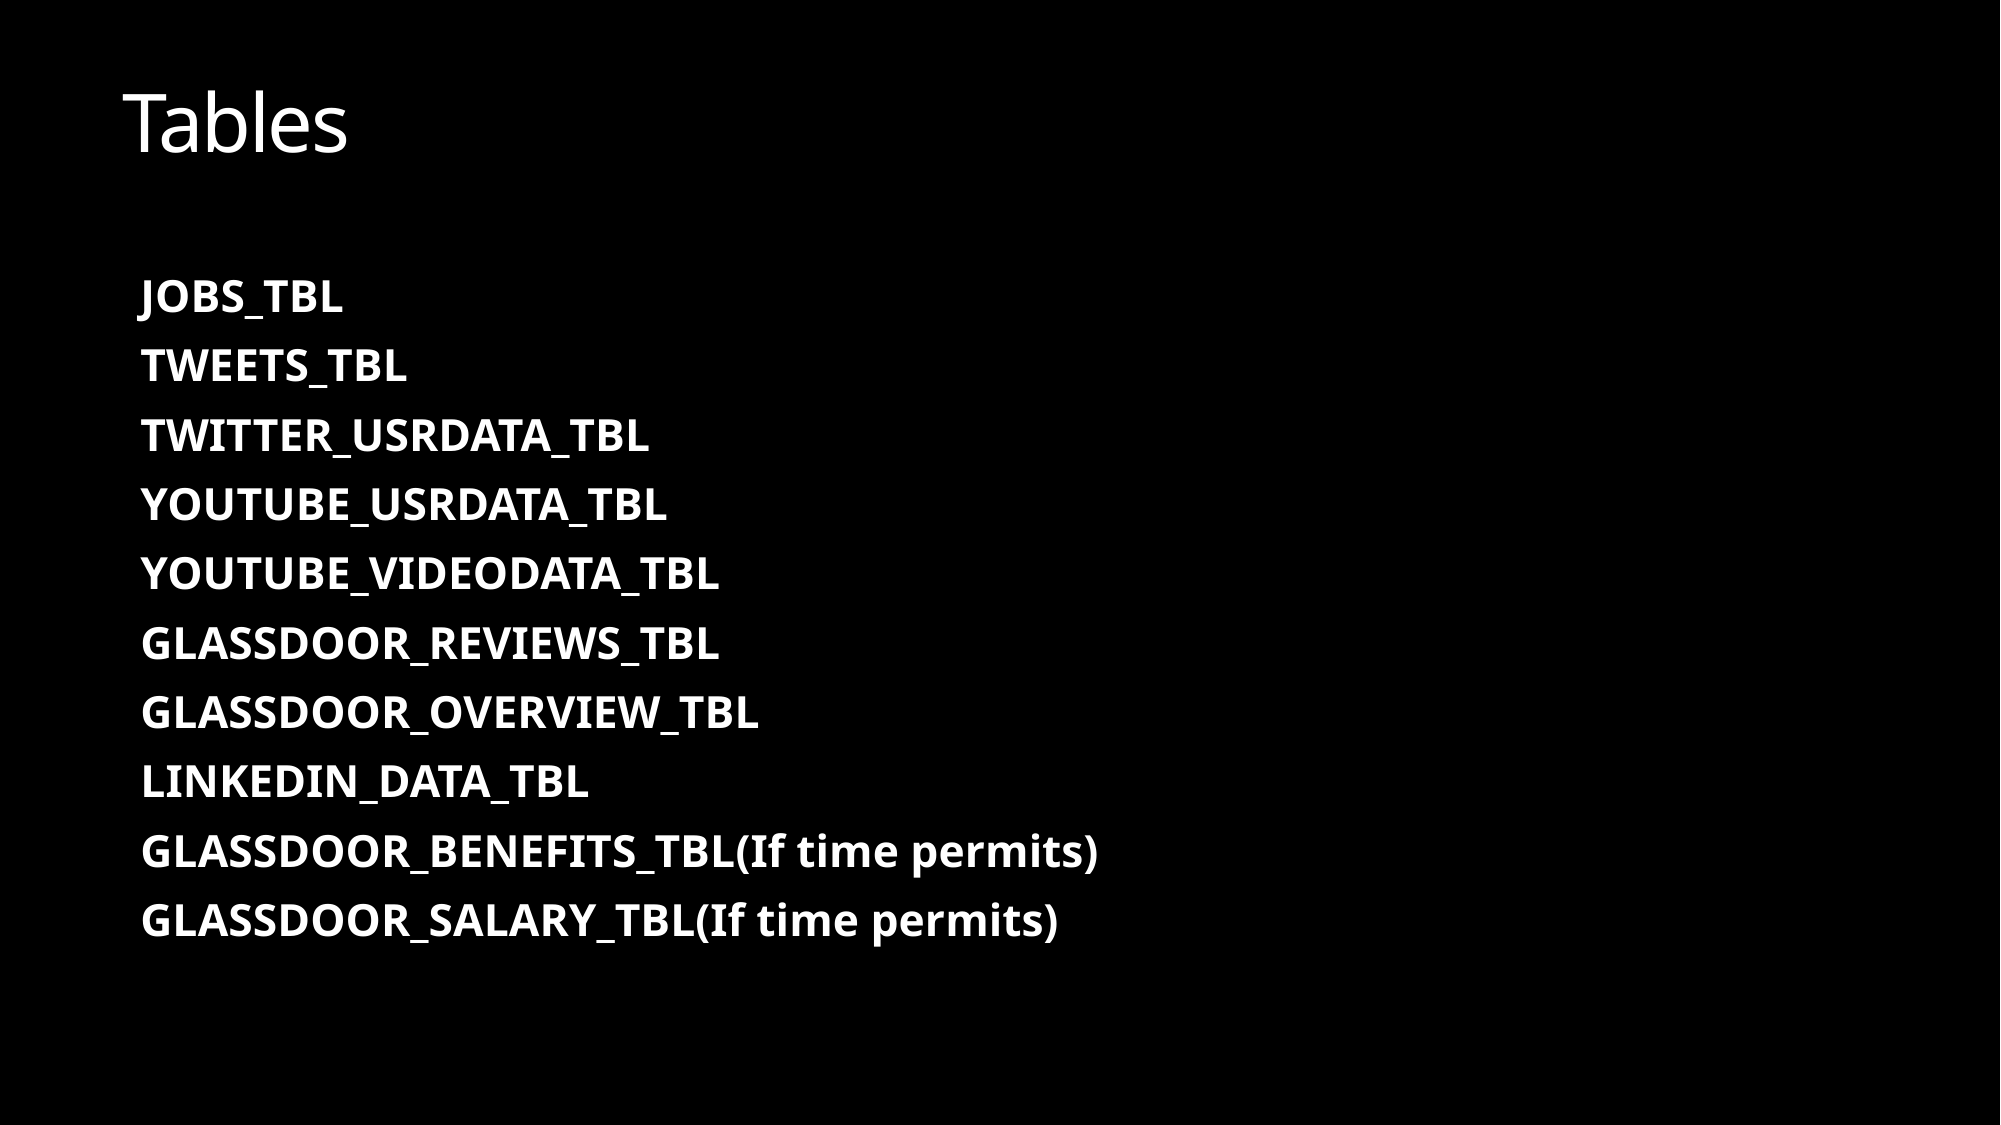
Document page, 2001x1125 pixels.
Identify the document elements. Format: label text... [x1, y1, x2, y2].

list JOBS_TBL TWEETS_TBL TWITTER_USRDATA_TBL YOUTUBE_USRDATA_TBL YOUTUBE_VIDEODATA_TBL GLASSDOOR_REVIEWS_TBL GLASSDOOR_OVERVIEW_TBL LINKEDIN_DATA_TBL GLASSDOOR_BENEFITS_TBL(If time permits) GLASSDOOR_SALARY_TBL(If time permits) [111, 191, 1876, 957]
title Tables [107, 78, 1776, 178]
